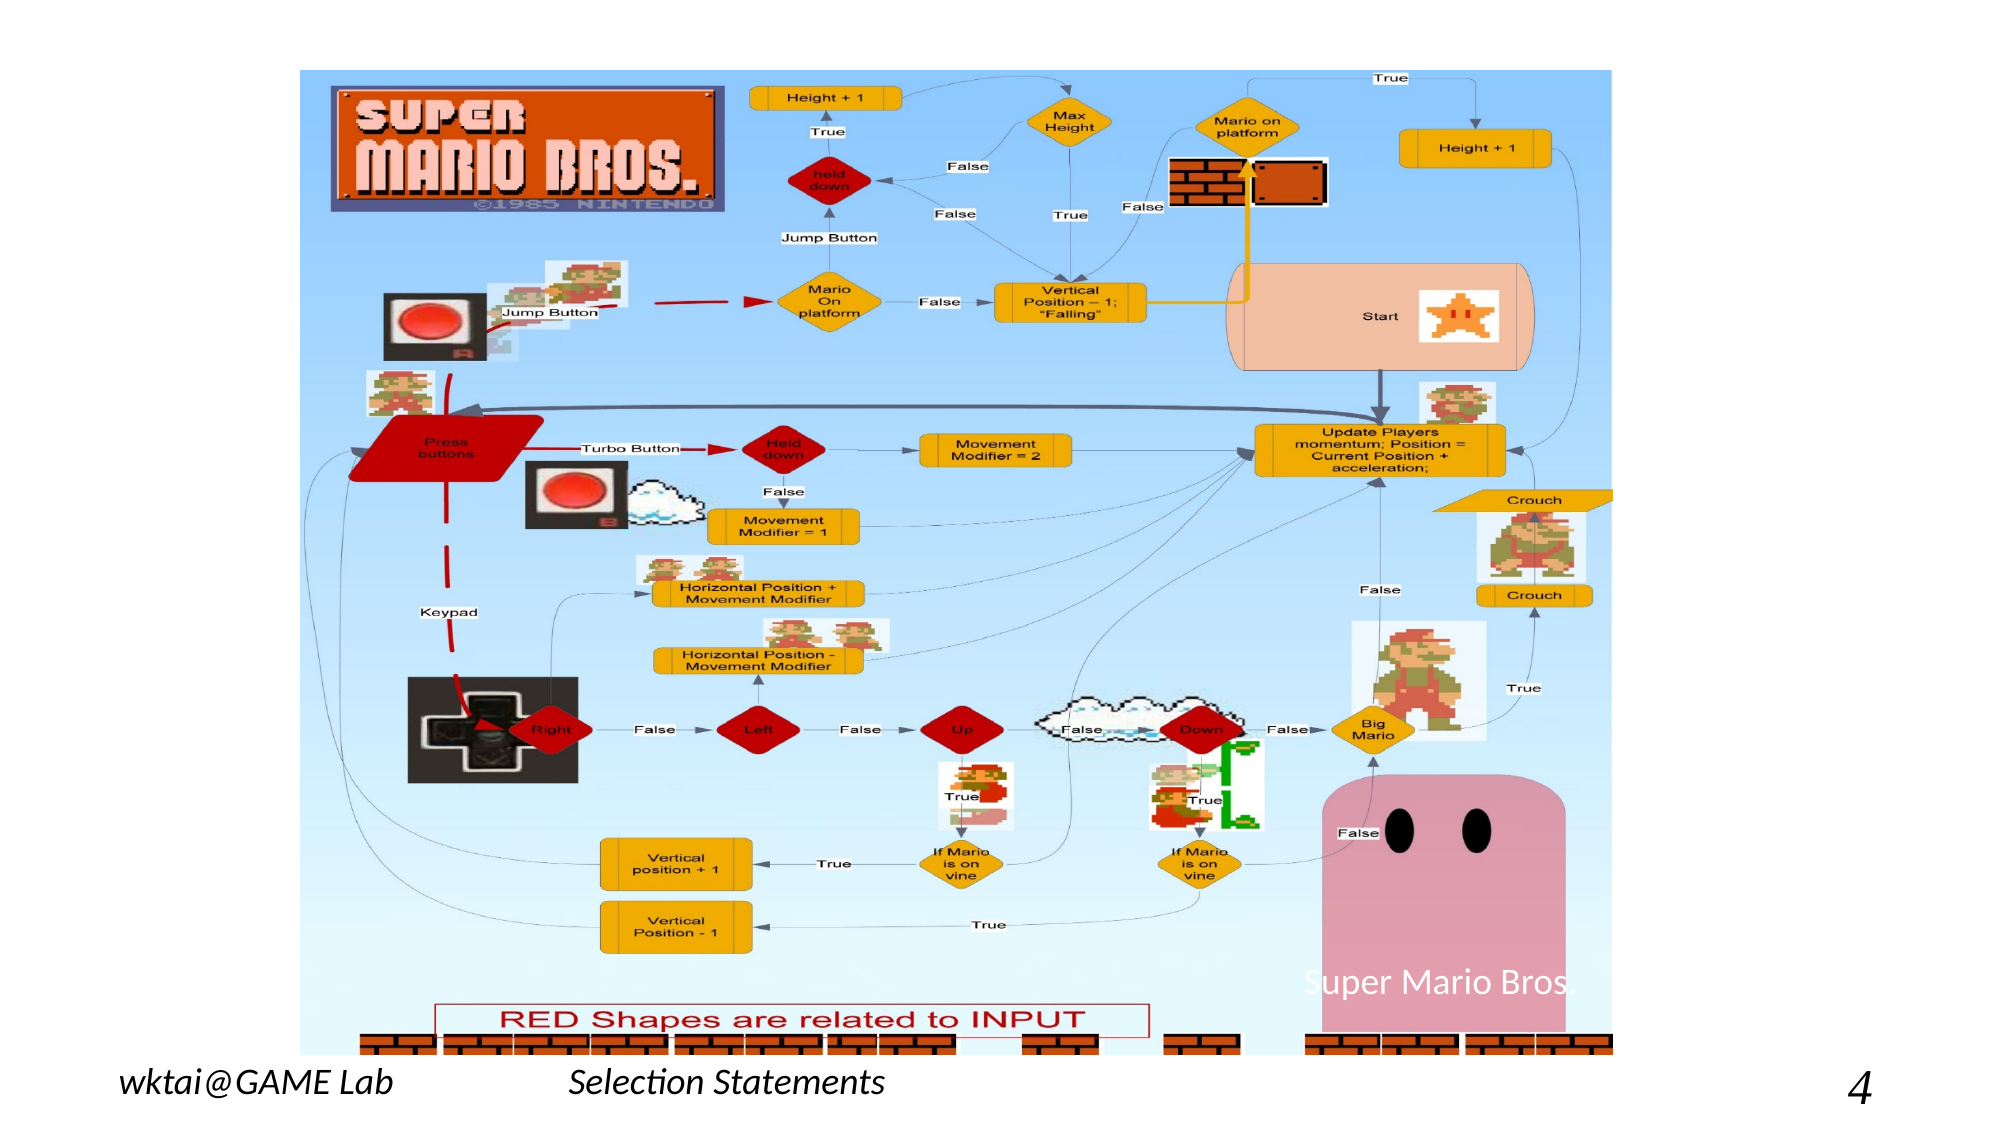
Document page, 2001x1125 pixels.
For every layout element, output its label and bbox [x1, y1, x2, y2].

picture [299, 70, 1613, 1055]
